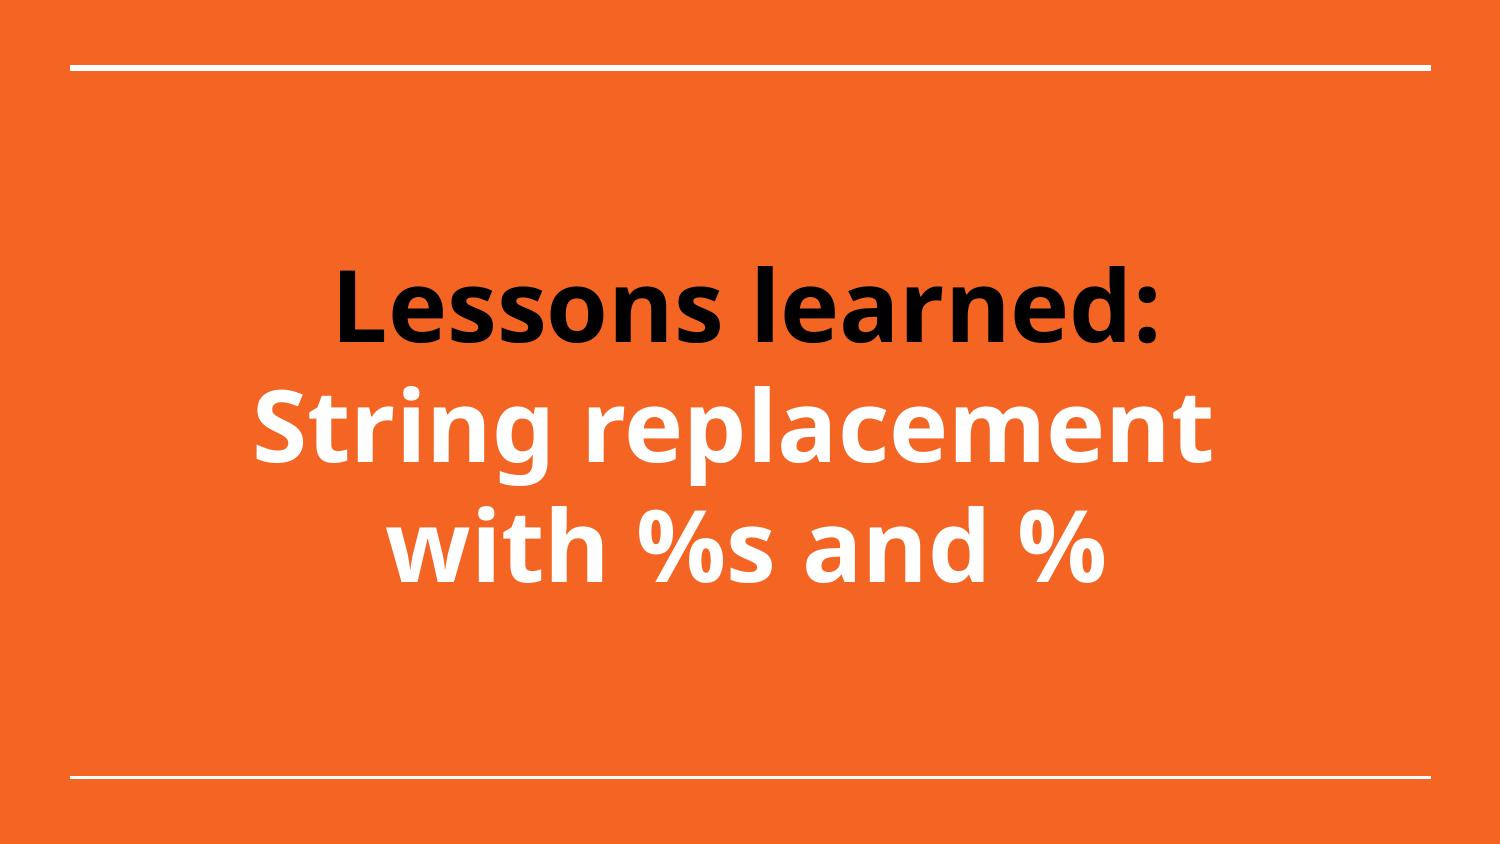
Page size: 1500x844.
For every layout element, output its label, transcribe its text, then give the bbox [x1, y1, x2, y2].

title Lessons learned: String replacement with %s and % [66, 296, 1428, 550]
